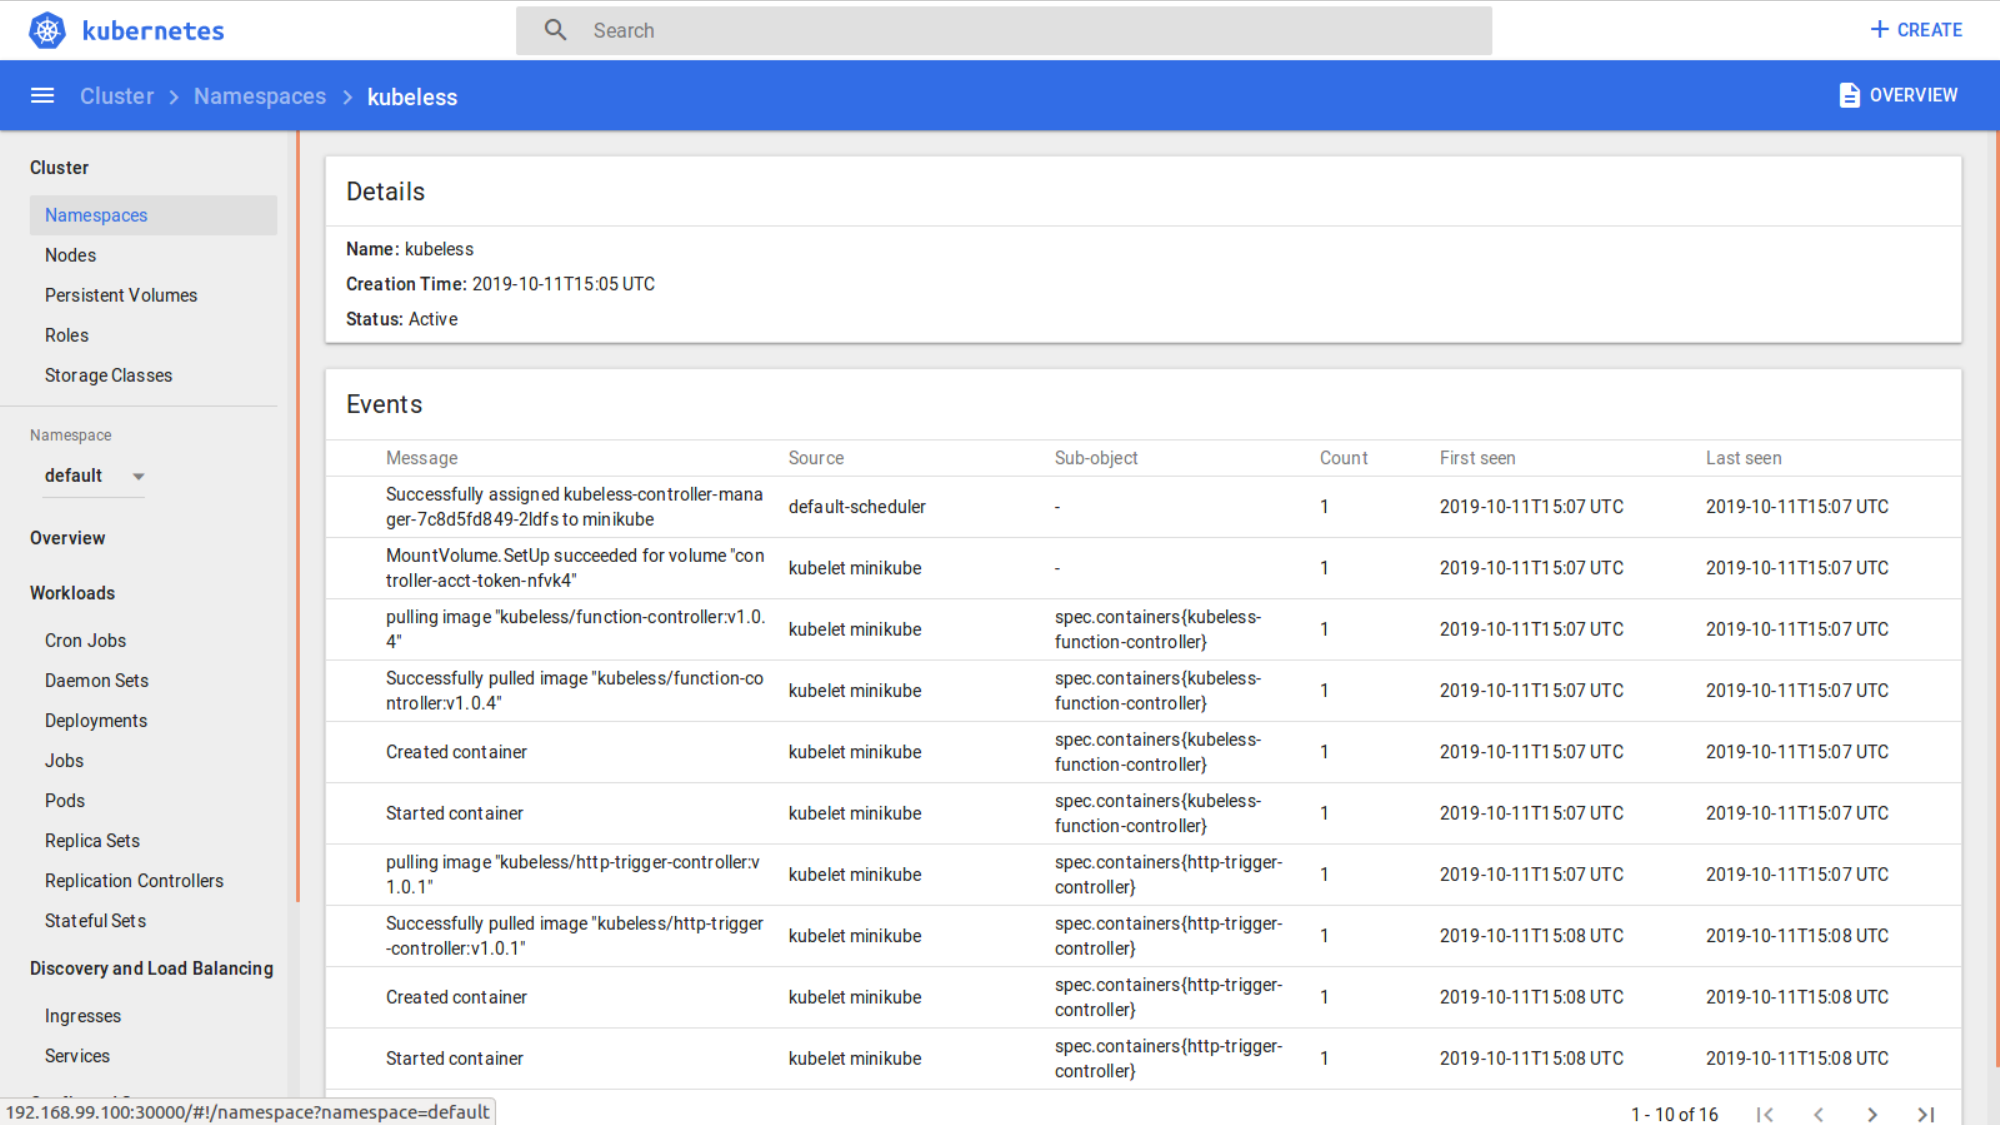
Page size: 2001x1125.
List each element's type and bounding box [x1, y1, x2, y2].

list [0, 0, 2000, 1125]
